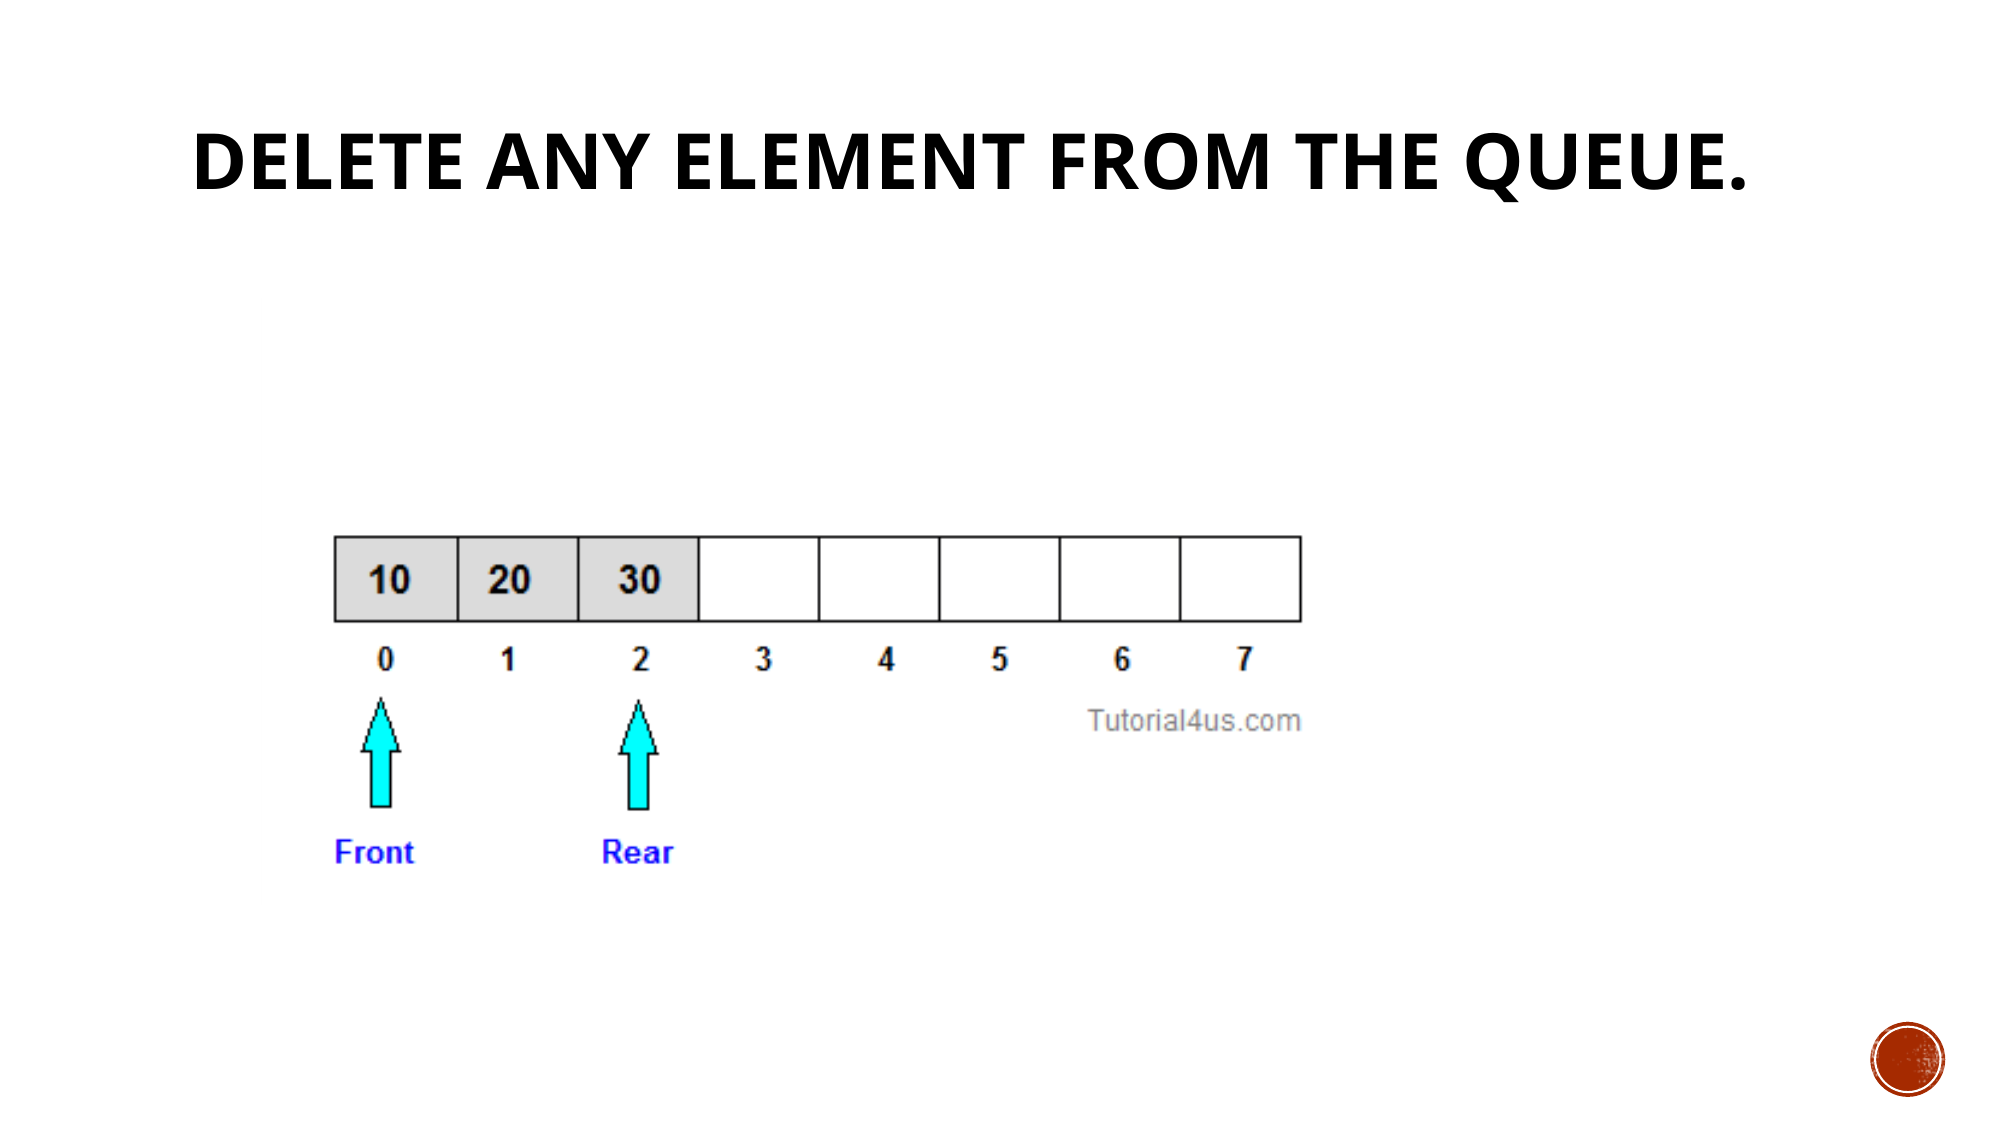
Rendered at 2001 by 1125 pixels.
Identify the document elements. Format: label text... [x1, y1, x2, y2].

title Delete any element from the queue. [175, 79, 1826, 344]
picture [260, 298, 1341, 905]
